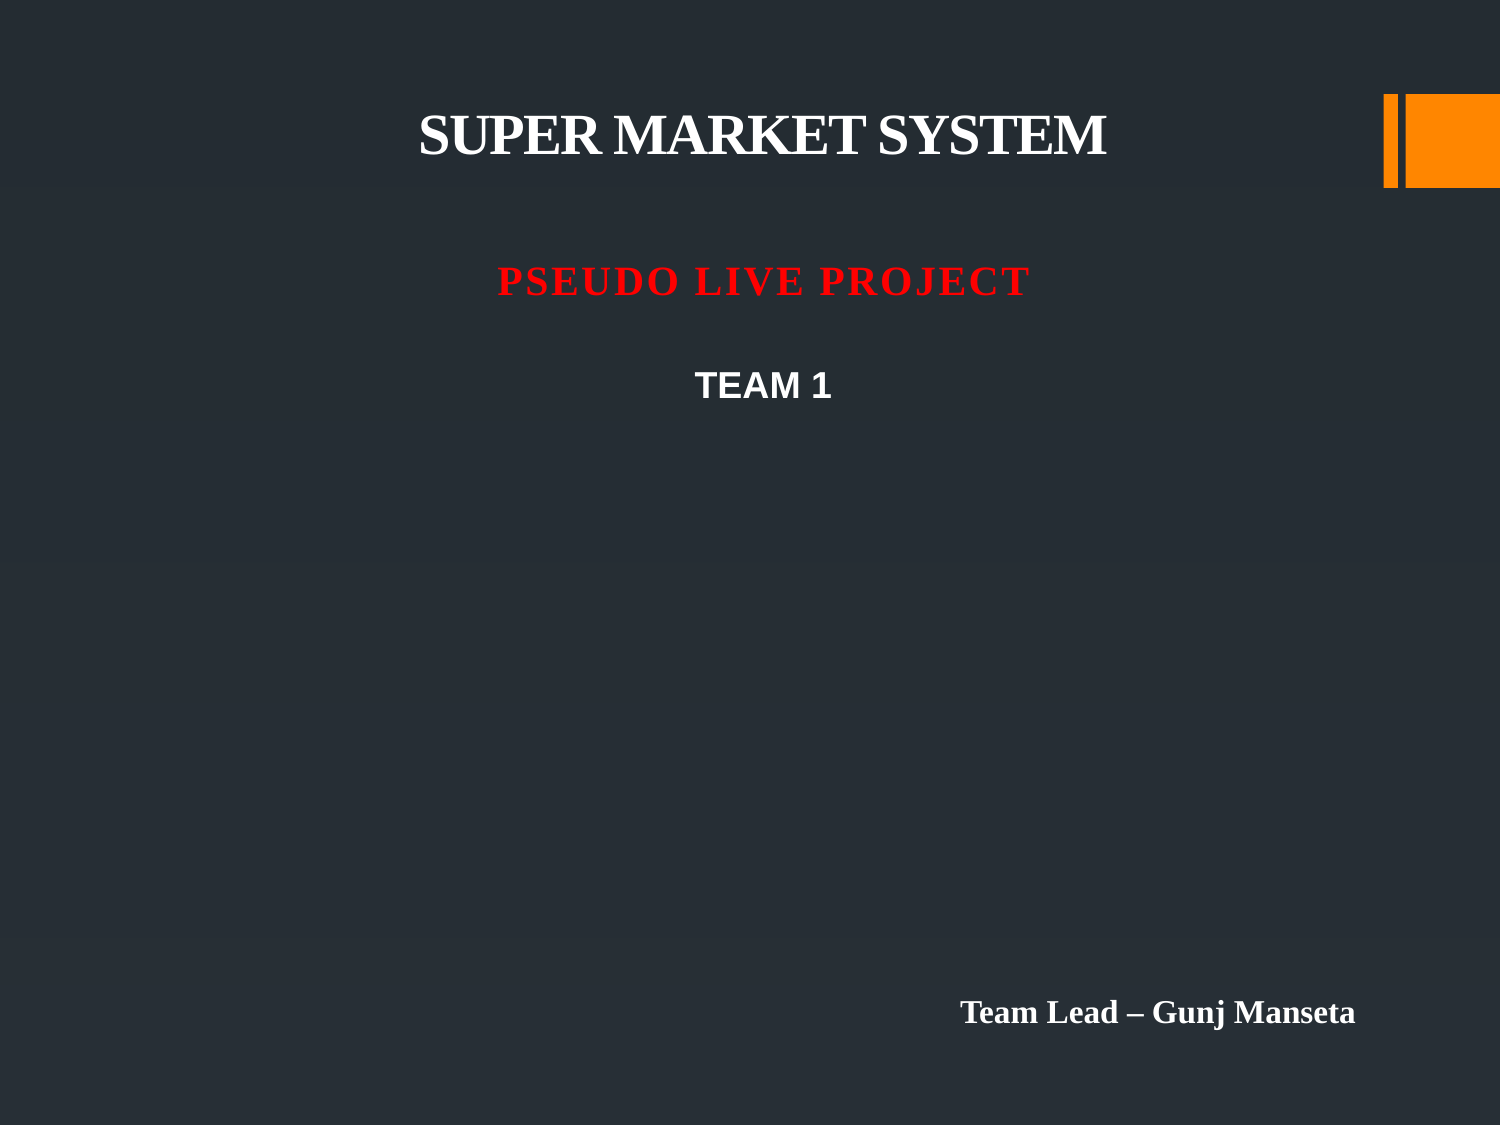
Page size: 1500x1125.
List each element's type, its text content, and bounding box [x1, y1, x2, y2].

text_box TEAM 1 [679, 353, 848, 414]
text_box Team Lead – Gunj Manseta [62, 424, 1425, 1050]
text_box Super Market system [299, 25, 1228, 237]
text_box Pseudo Live Project [299, 246, 1228, 354]
